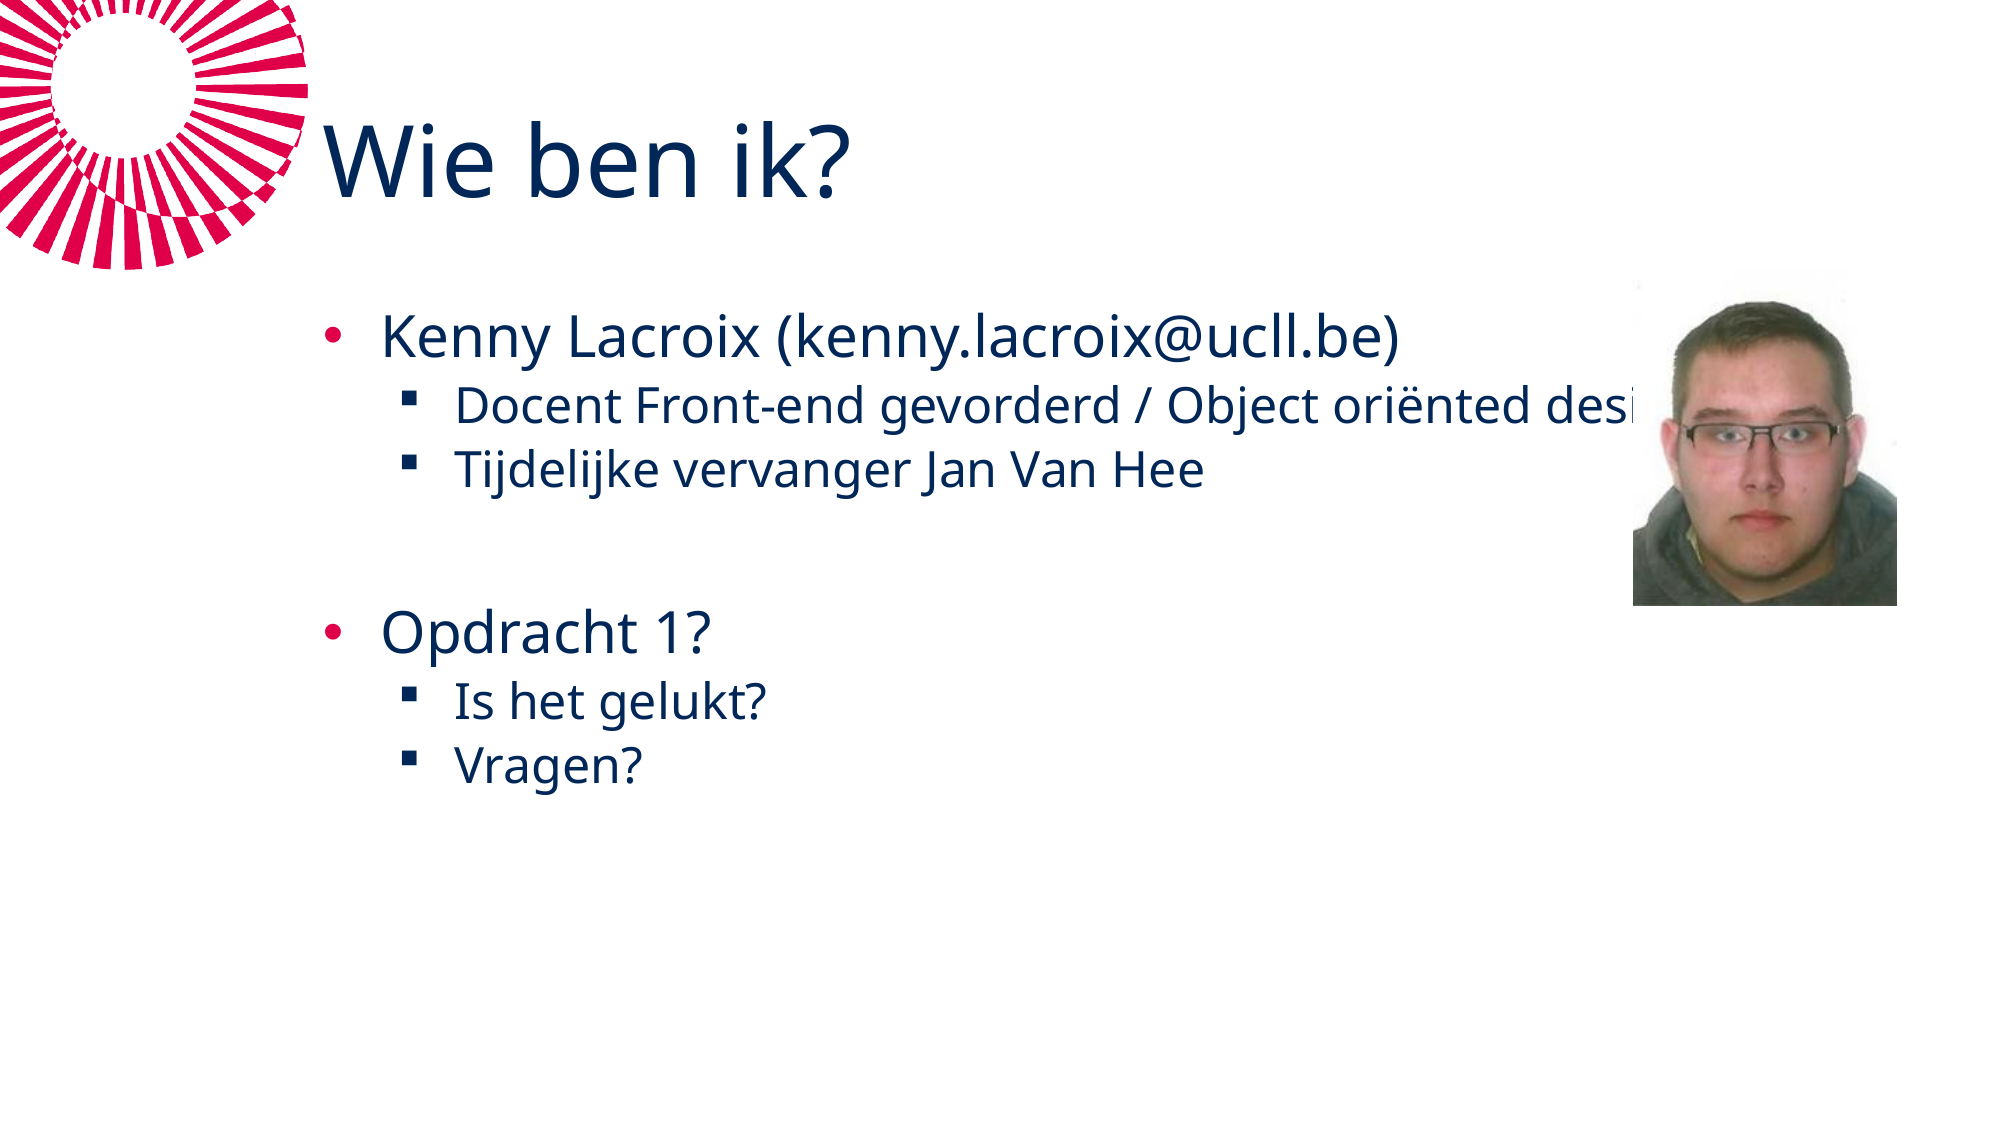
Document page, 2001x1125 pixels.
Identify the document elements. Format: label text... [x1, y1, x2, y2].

picture [1633, 269, 1897, 606]
title Wie ben ik? [307, 59, 1940, 271]
picture [0, 0, 308, 270]
list Kenny Lacroix (kenny.lacroix@ucll.be) Docent Front-end gevorderd / Object oriënted design Tijdelijke vervanger Jan Van Hee Opdracht 1? Is het gelukt? Vragen? [307, 299, 1940, 1079]
